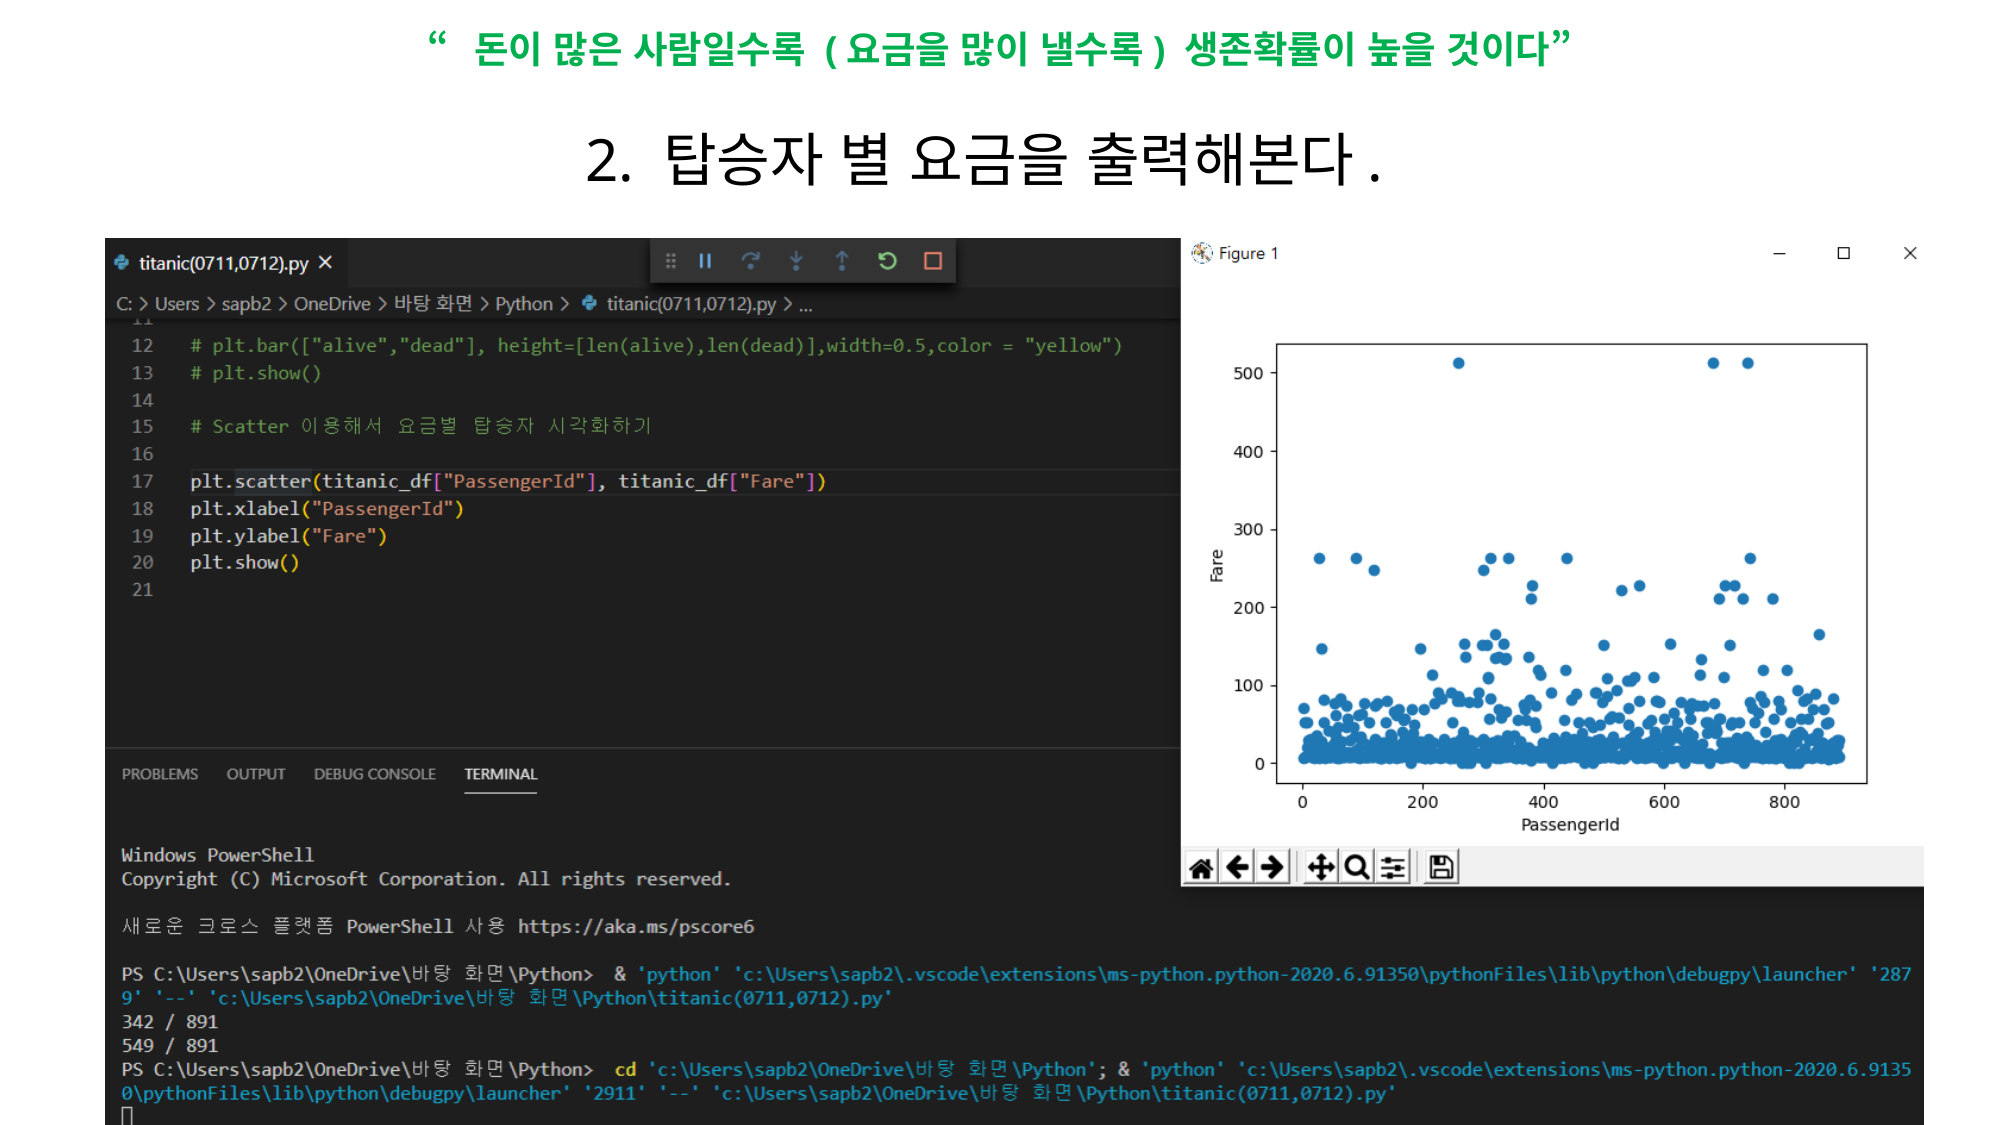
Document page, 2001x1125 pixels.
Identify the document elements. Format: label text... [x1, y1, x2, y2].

text_box 2. 탑승자 별 요금을 출력해본다. [570, 115, 1399, 201]
picture [105, 238, 1924, 1125]
text_box “돈이 많은 사람일수록 (요금을 많이 낼수록) 생존확률이 높을 것이다” [302, 0, 1698, 79]
